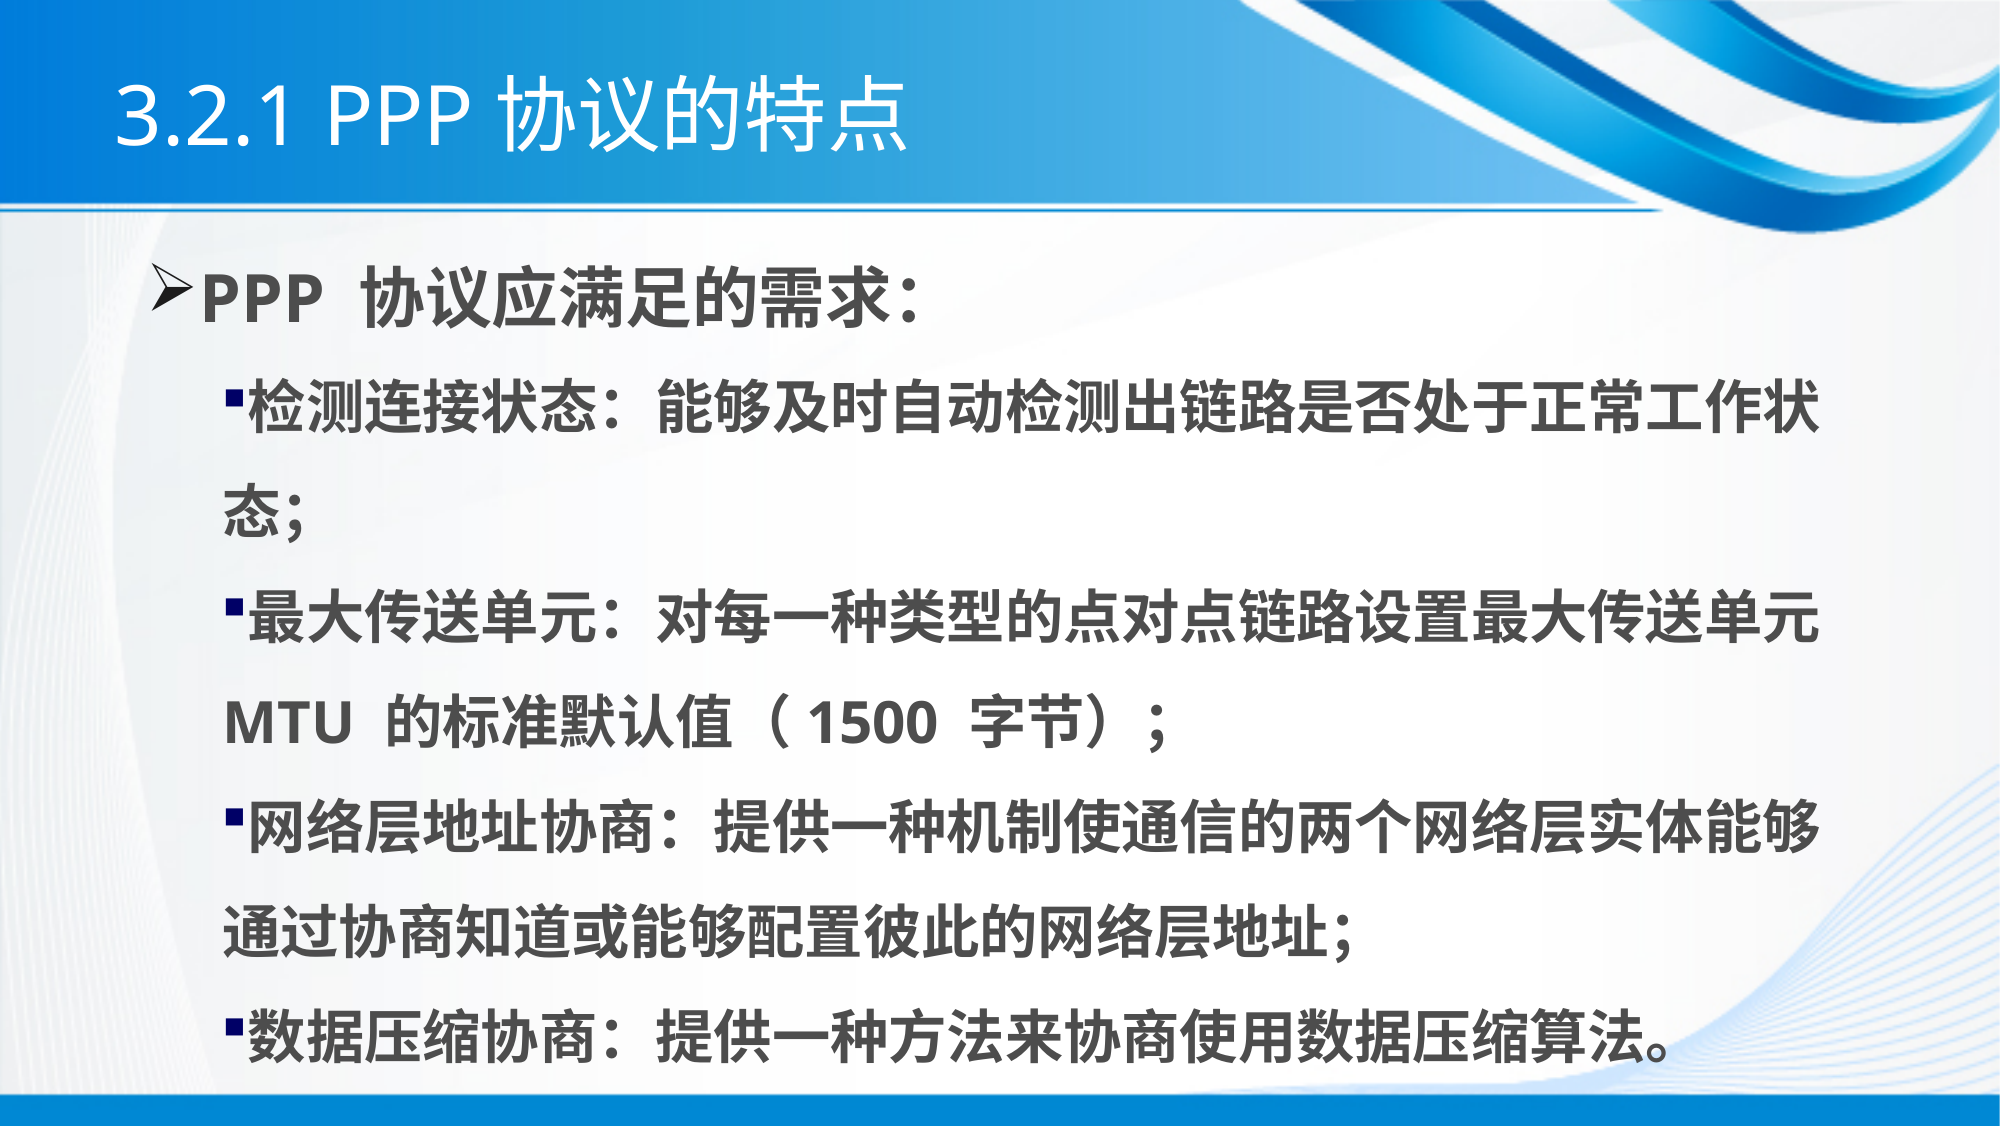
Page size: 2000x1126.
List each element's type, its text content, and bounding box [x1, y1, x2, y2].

list PPP 协议应满足的需求： 检测连接状态：能够及时自动检测出链路是否处于正常工作状态； 最大传送单元：对每一种类型的点对点链路设置最大传送单元 MTU 的标准默认值（1500 字节）； 网络层地址协商：提供一种机制使通信的两个网络层实体能够通过协商知道或能够配置彼此的网络层地址； 数据压缩协商：提供一种方法来协商使用数据压缩算法。 [72, 207, 1863, 1011]
title 3.2.1 PPP协议的特点 [99, 45, 1900, 180]
picture [0, 0, 2000, 1126]
